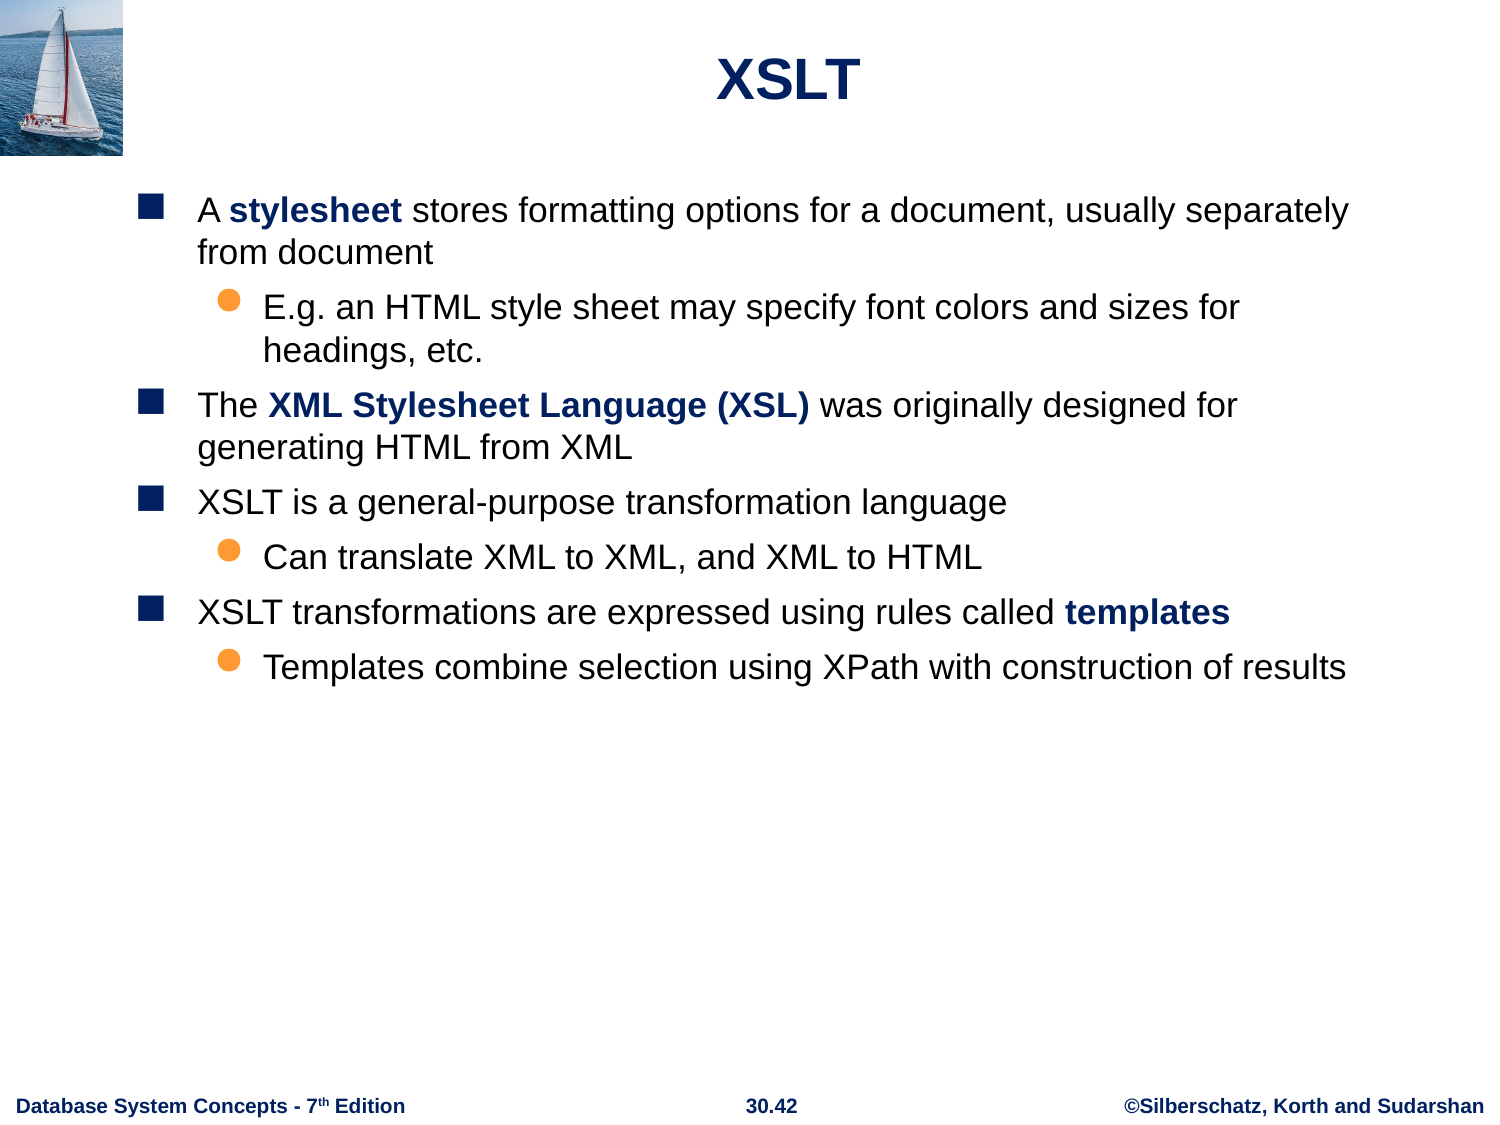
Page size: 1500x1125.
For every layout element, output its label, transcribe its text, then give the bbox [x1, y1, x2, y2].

picture [0, 0, 123, 156]
title XSLT [125, 18, 1452, 120]
list A stylesheet stores formatting options for a document, usually separately from document E.g. an HTML style sheet may specify font colors and sizes for headings, etc. The XML Stylesheet Language (XSL) was originally designed for generating HTML from XML XSLT is a general-purpose transformation language Can translate XML to XML, and XML to HTML XSLT transformations are expressed using rules called templates Templates combine selection using XPath with construction of results [126, 179, 1374, 984]
